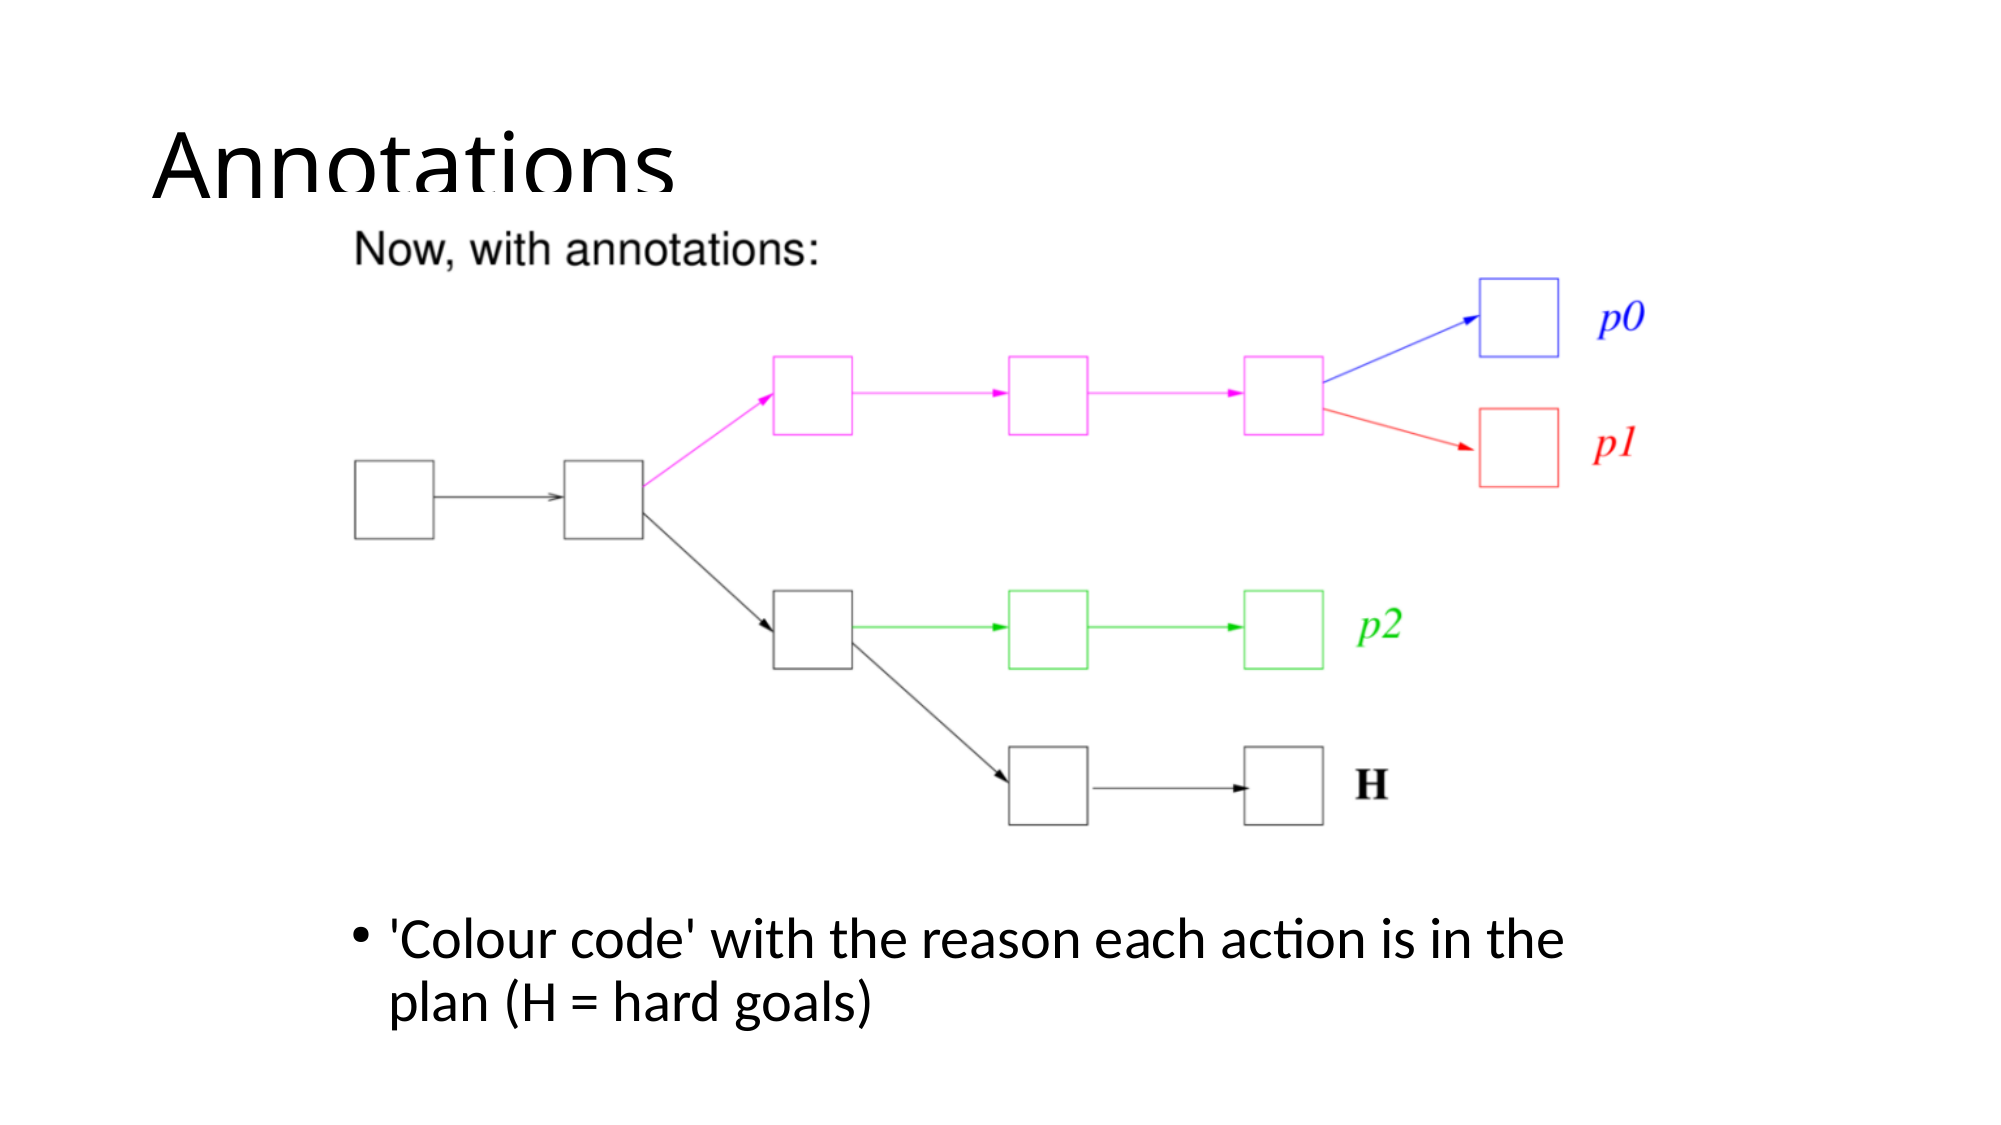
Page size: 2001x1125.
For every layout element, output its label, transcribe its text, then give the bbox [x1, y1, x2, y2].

list 'Colour code' with the reason each action is in the plan (H = hard goals) [335, 901, 1686, 1125]
picture [298, 192, 1697, 871]
title Annotations [137, 59, 1863, 278]
